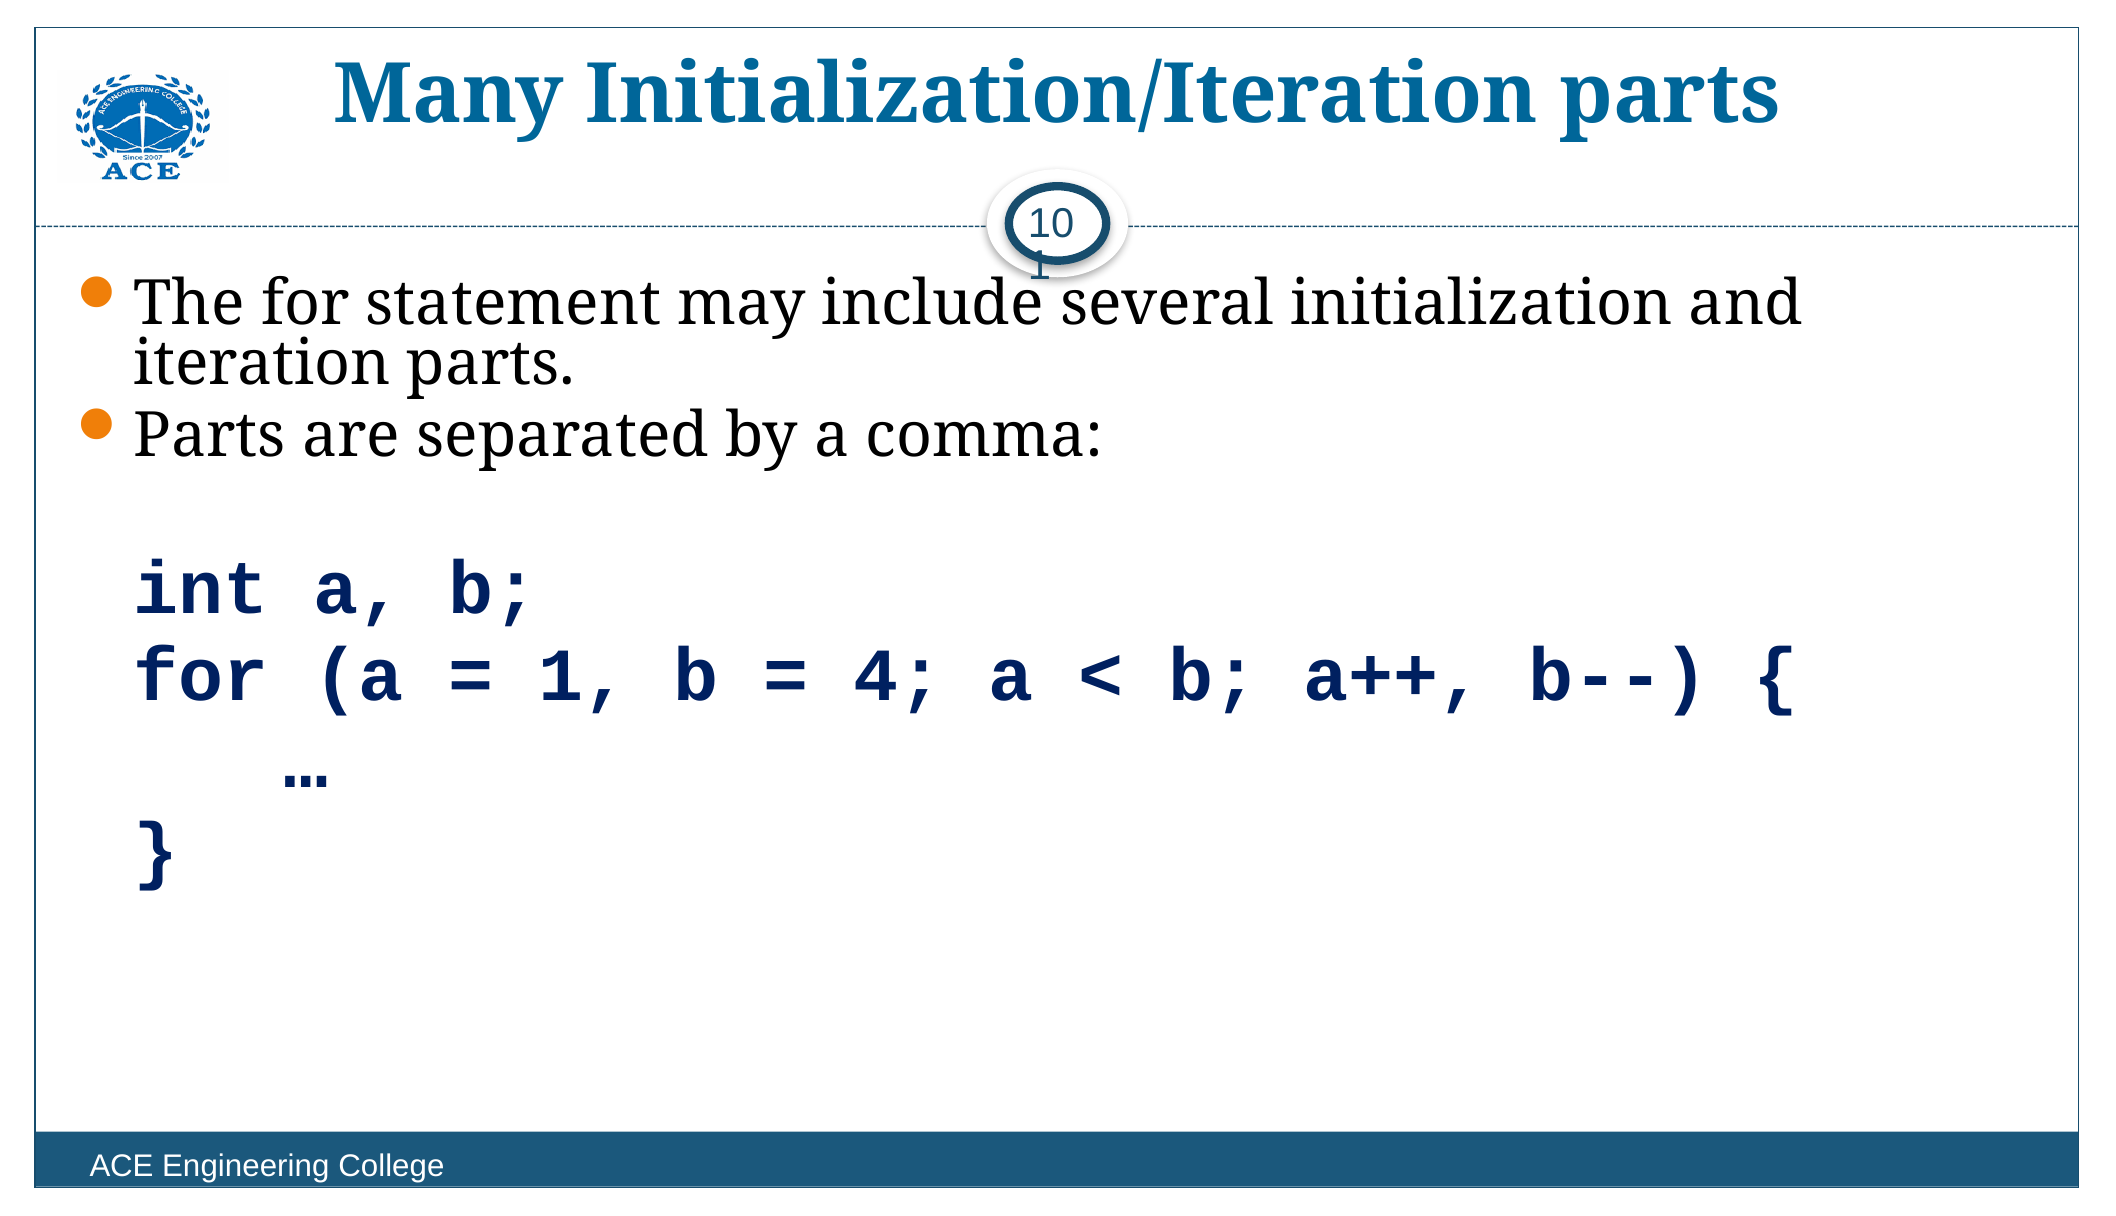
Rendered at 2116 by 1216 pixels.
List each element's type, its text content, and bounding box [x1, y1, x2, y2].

slide_number 101 [1008, 181, 1115, 261]
picture [57, 70, 229, 183]
list The for statement may include several initialization and iteration parts. Parts are separated by a comma: int a, b; for (a = 1, b = 4; a < b; a++, b--) { … } [57, 266, 1975, 1146]
title Many Initialization/Iteration parts [234, 80, 2010, 149]
footer ACE Engineering College [70, 1135, 899, 1201]
